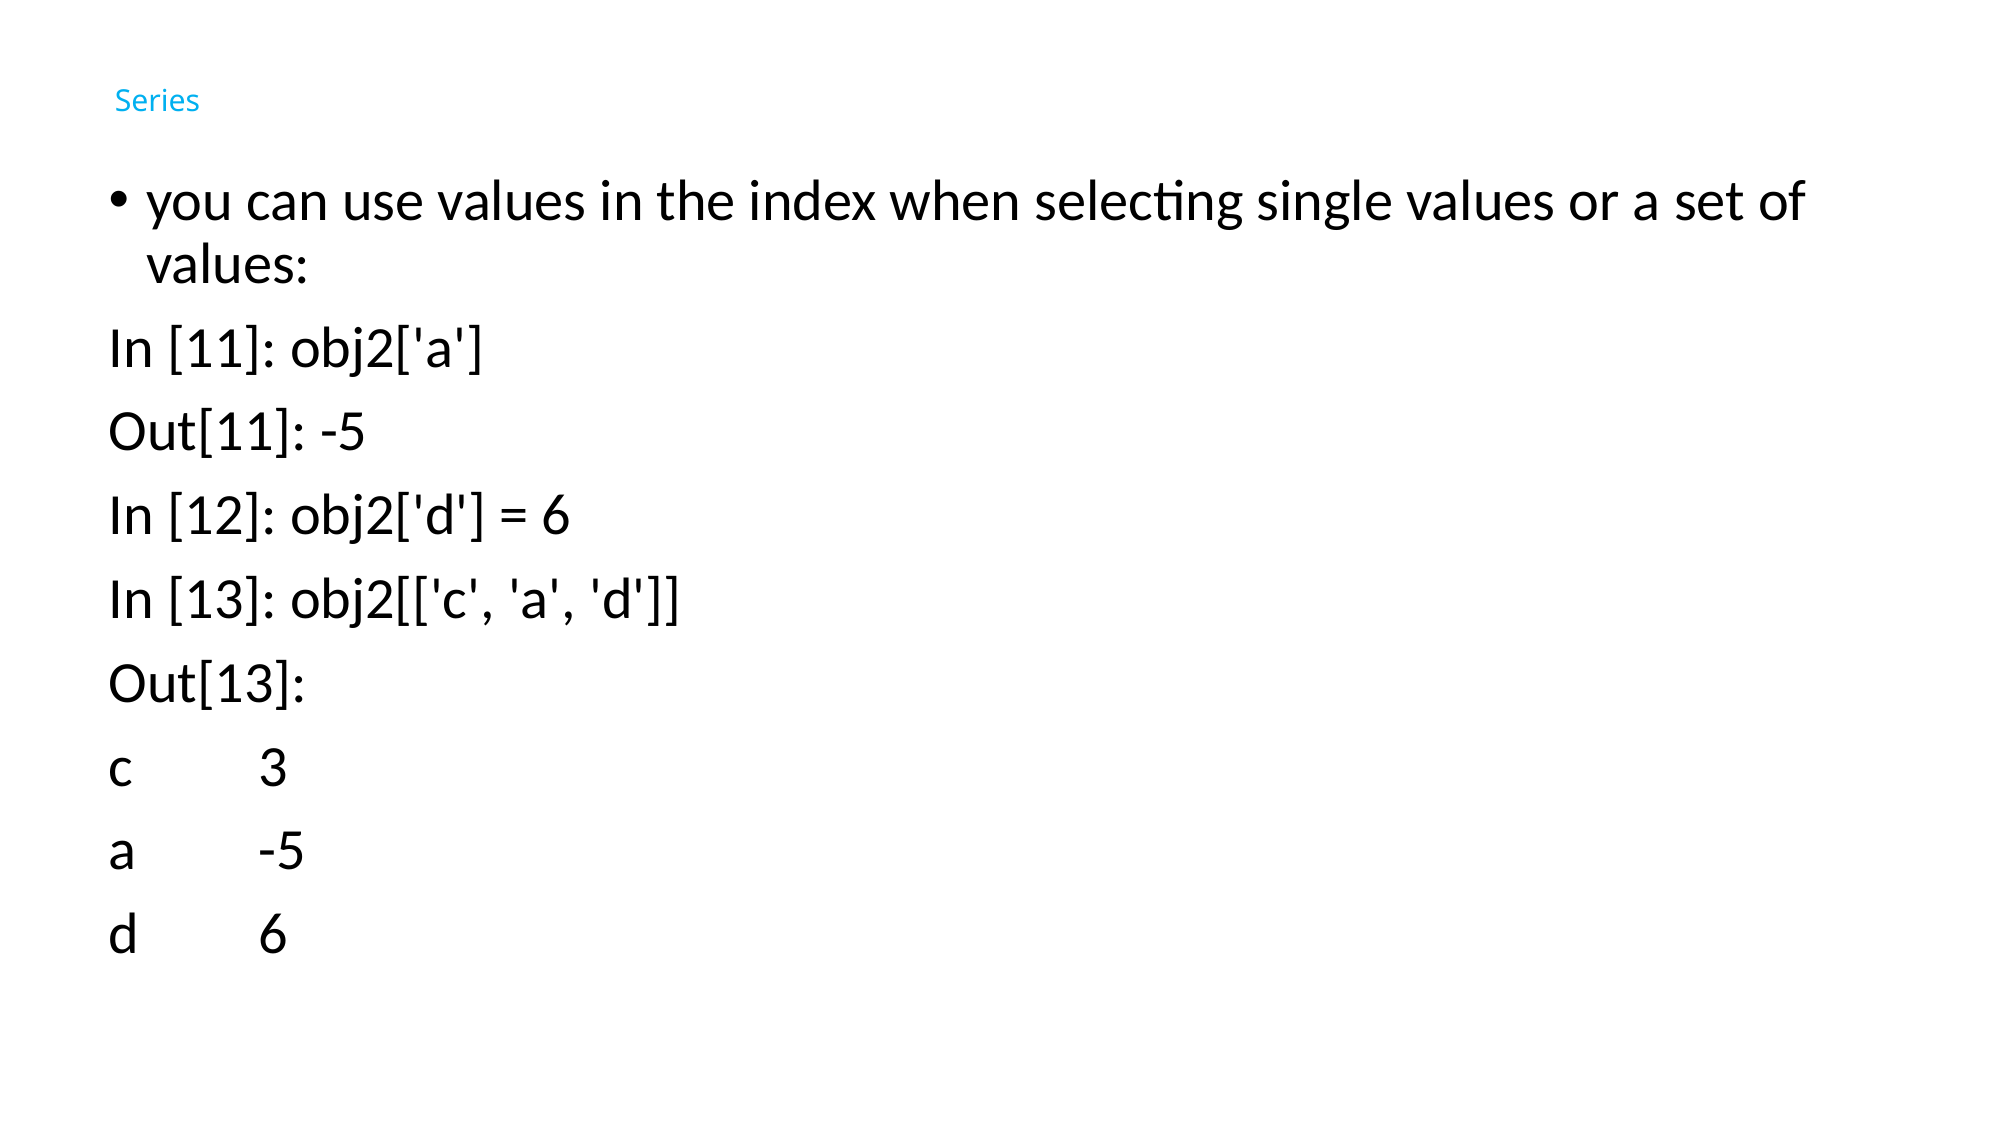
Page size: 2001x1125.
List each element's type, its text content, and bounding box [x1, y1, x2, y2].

list you can use values in the index when selecting single values or a set of values: In [11]: obj2['a'] Out[11]: -5 In [12]: obj2['d'] = 6 In [13]: obj2[['c', 'a', 'd']] Out[13]: c 3 a -5 d 6 [93, 162, 1983, 1108]
title Series [99, 45, 1900, 162]
